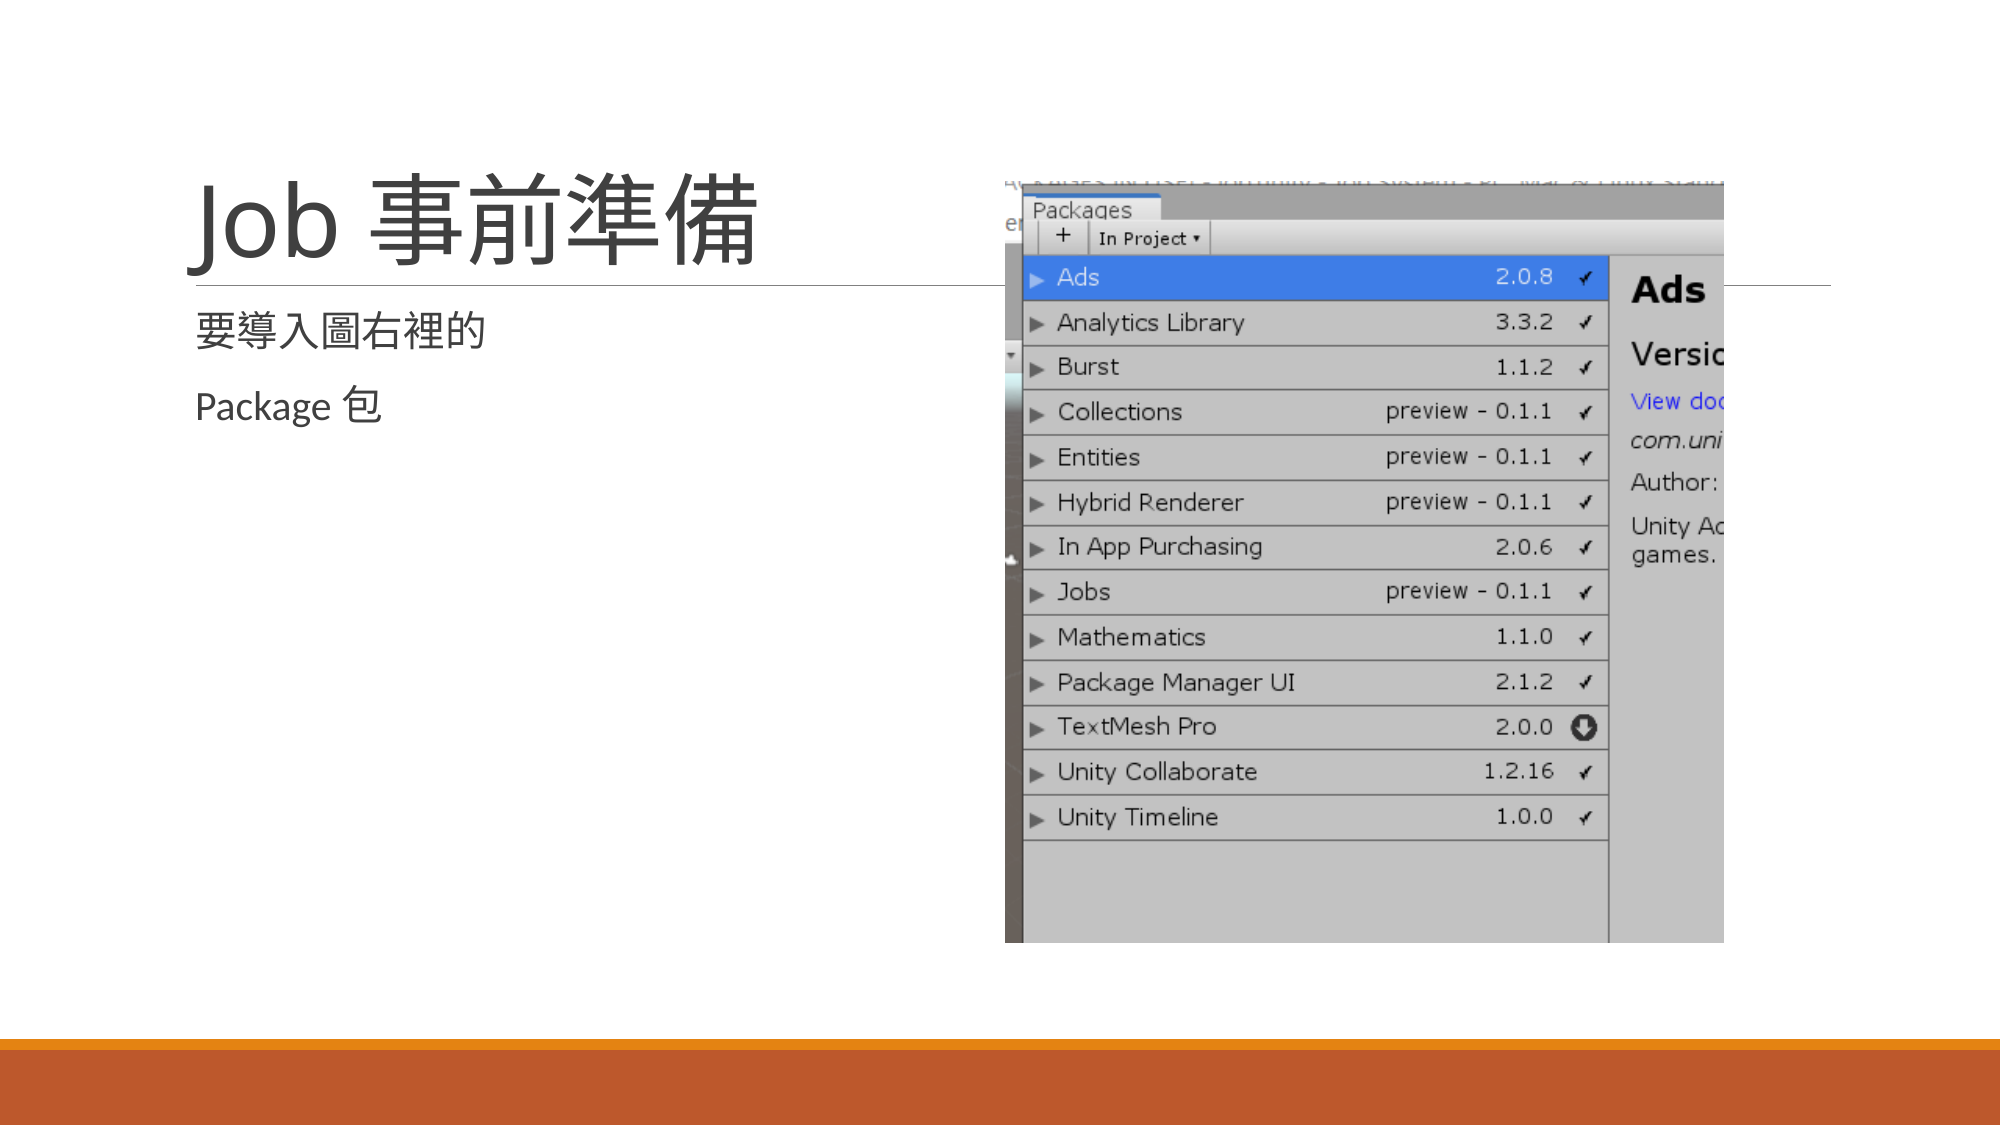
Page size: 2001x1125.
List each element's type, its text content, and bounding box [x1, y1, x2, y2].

list 要導入圖右裡的 Package包 [180, 302, 1830, 963]
title Job事前準備 [180, 47, 1830, 285]
picture [1004, 181, 1725, 944]
